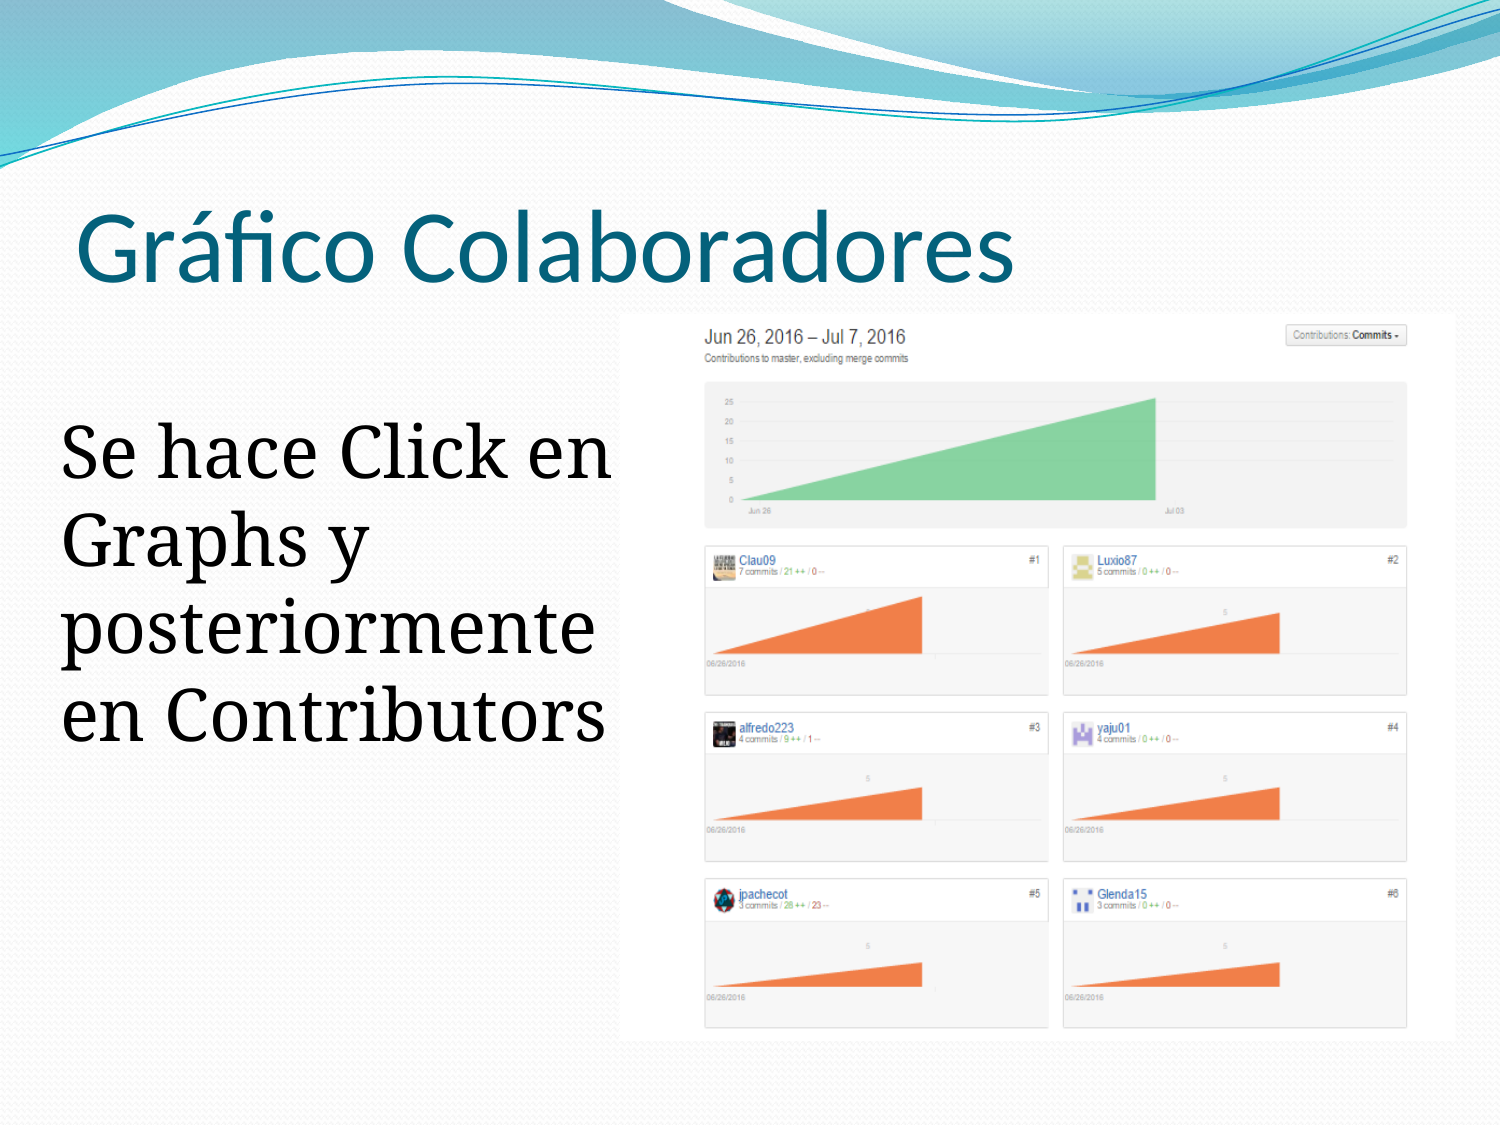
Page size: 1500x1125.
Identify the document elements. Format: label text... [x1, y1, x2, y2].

title Gráfico Colaboradores [75, 115, 1425, 303]
picture [619, 314, 1456, 1041]
text_box Se hace Click en Graphs y posteriormente en Contributors [45, 398, 612, 764]
